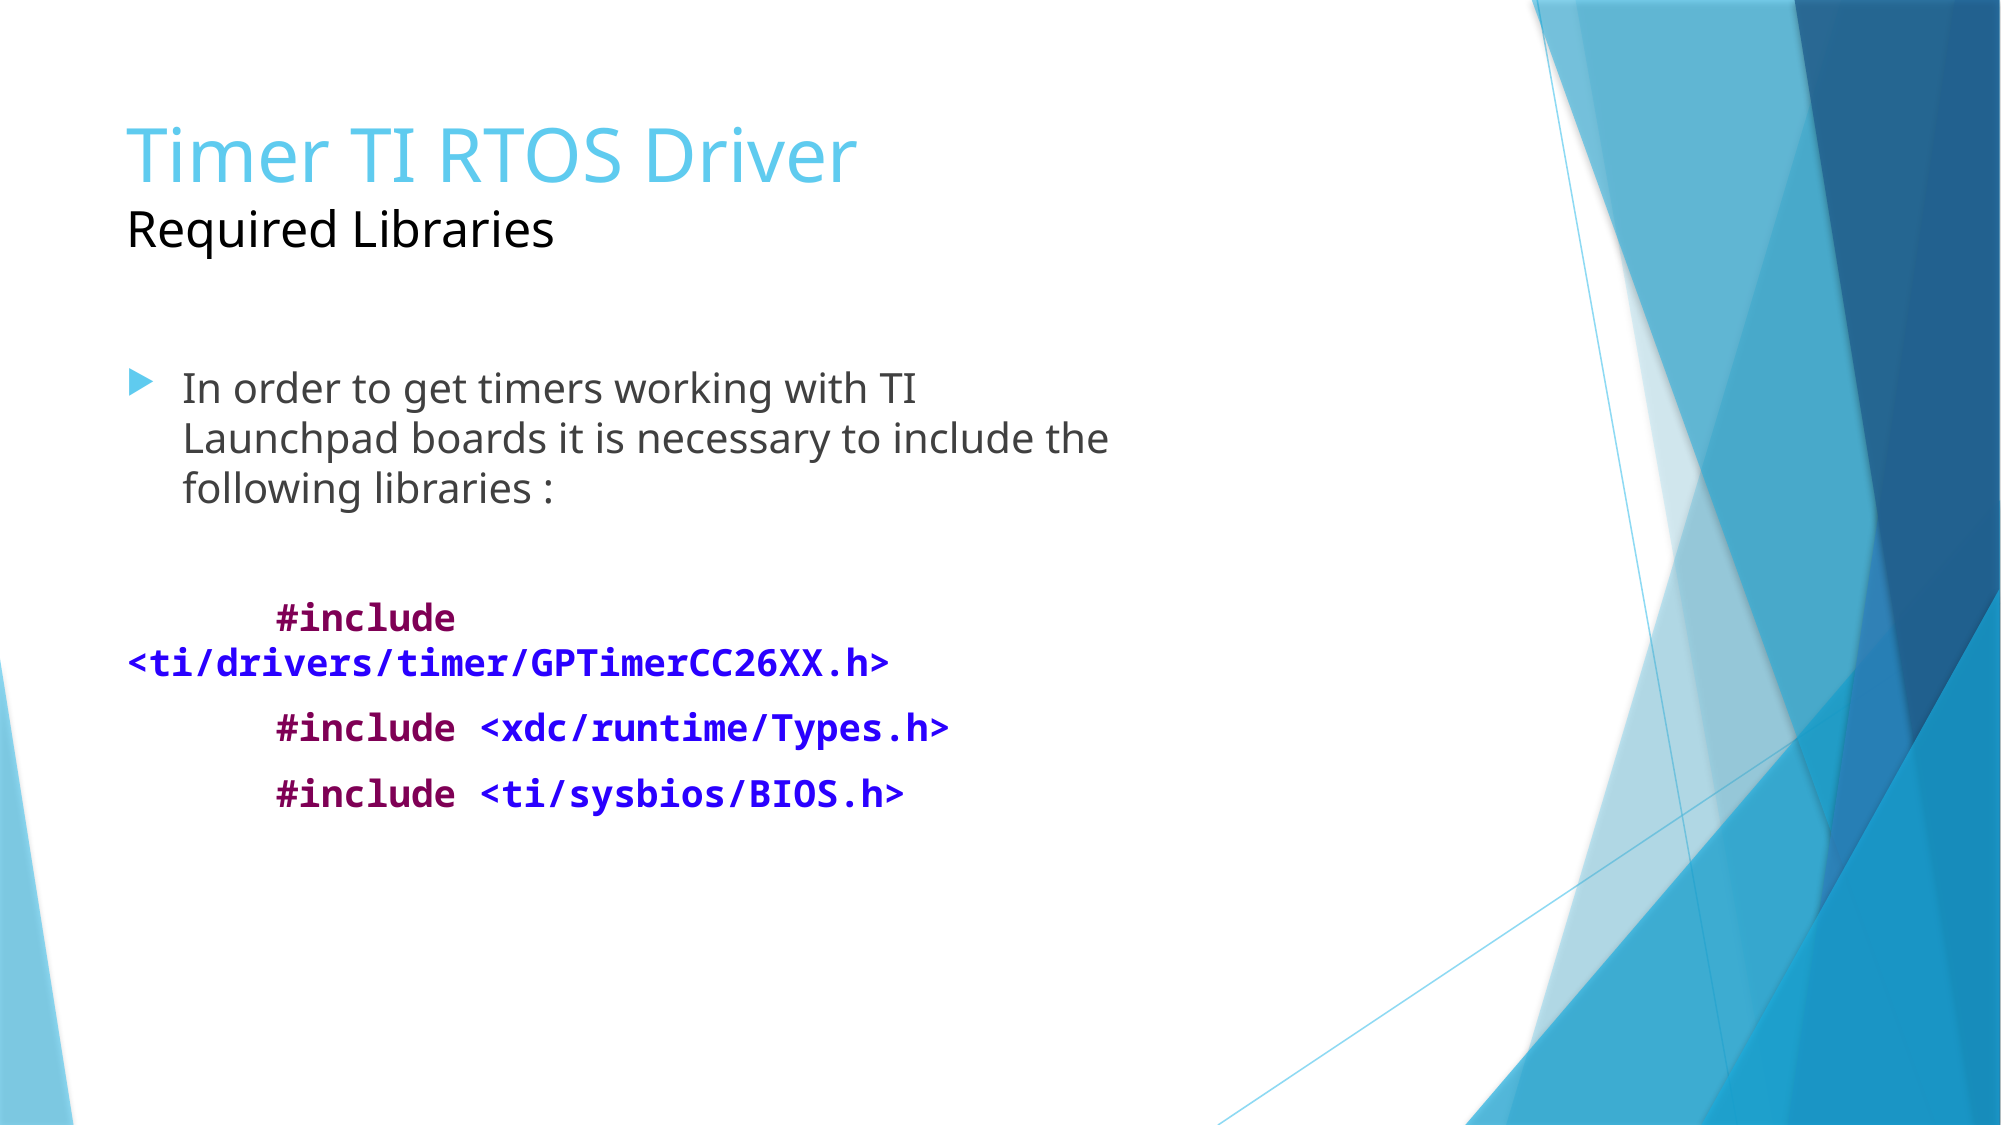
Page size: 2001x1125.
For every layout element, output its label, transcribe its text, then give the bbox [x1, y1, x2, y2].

list In order to get timers working with TI Launchpad boards it is necessary to include the following libraries : #include <ti/drivers/timer/GPTimerCC26XX.h> #include <xdc/runtime/Types.h> #include <ti/sysbios/BIOS.h> [111, 354, 1156, 992]
title Timer TI RTOS Driver Required Libraries [111, 99, 1522, 317]
